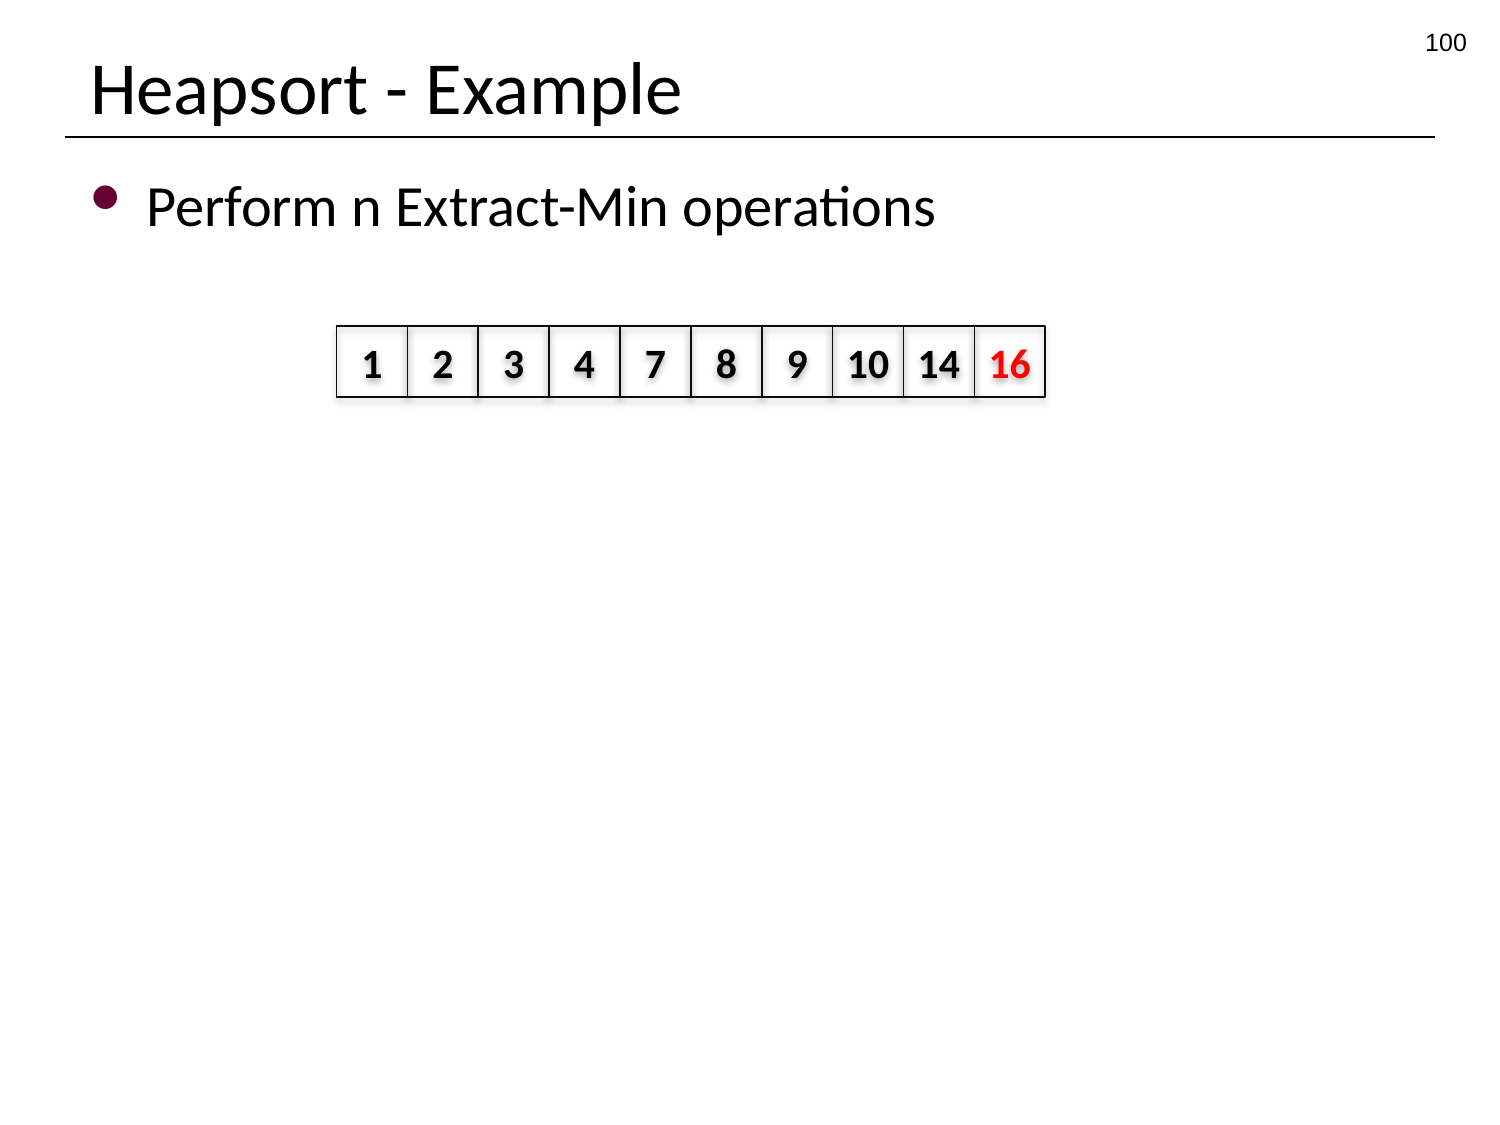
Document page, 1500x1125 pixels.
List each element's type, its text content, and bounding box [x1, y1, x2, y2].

text_box 9 [761, 325, 832, 398]
text_box 7 [619, 325, 690, 398]
slide_number 100 [1131, 18, 1483, 62]
title Heapsort - Example [75, 20, 1483, 138]
text_box 1 [336, 325, 407, 398]
text_box 10 [832, 325, 903, 398]
text_box 8 [690, 325, 761, 398]
text_box 4 [548, 325, 619, 398]
list Perform n Extract-Min operations [75, 160, 1425, 1094]
text_box 16 [974, 325, 1046, 398]
text_box 2 [407, 325, 477, 398]
text_box 14 [903, 325, 974, 398]
text_box 3 [478, 325, 548, 398]
